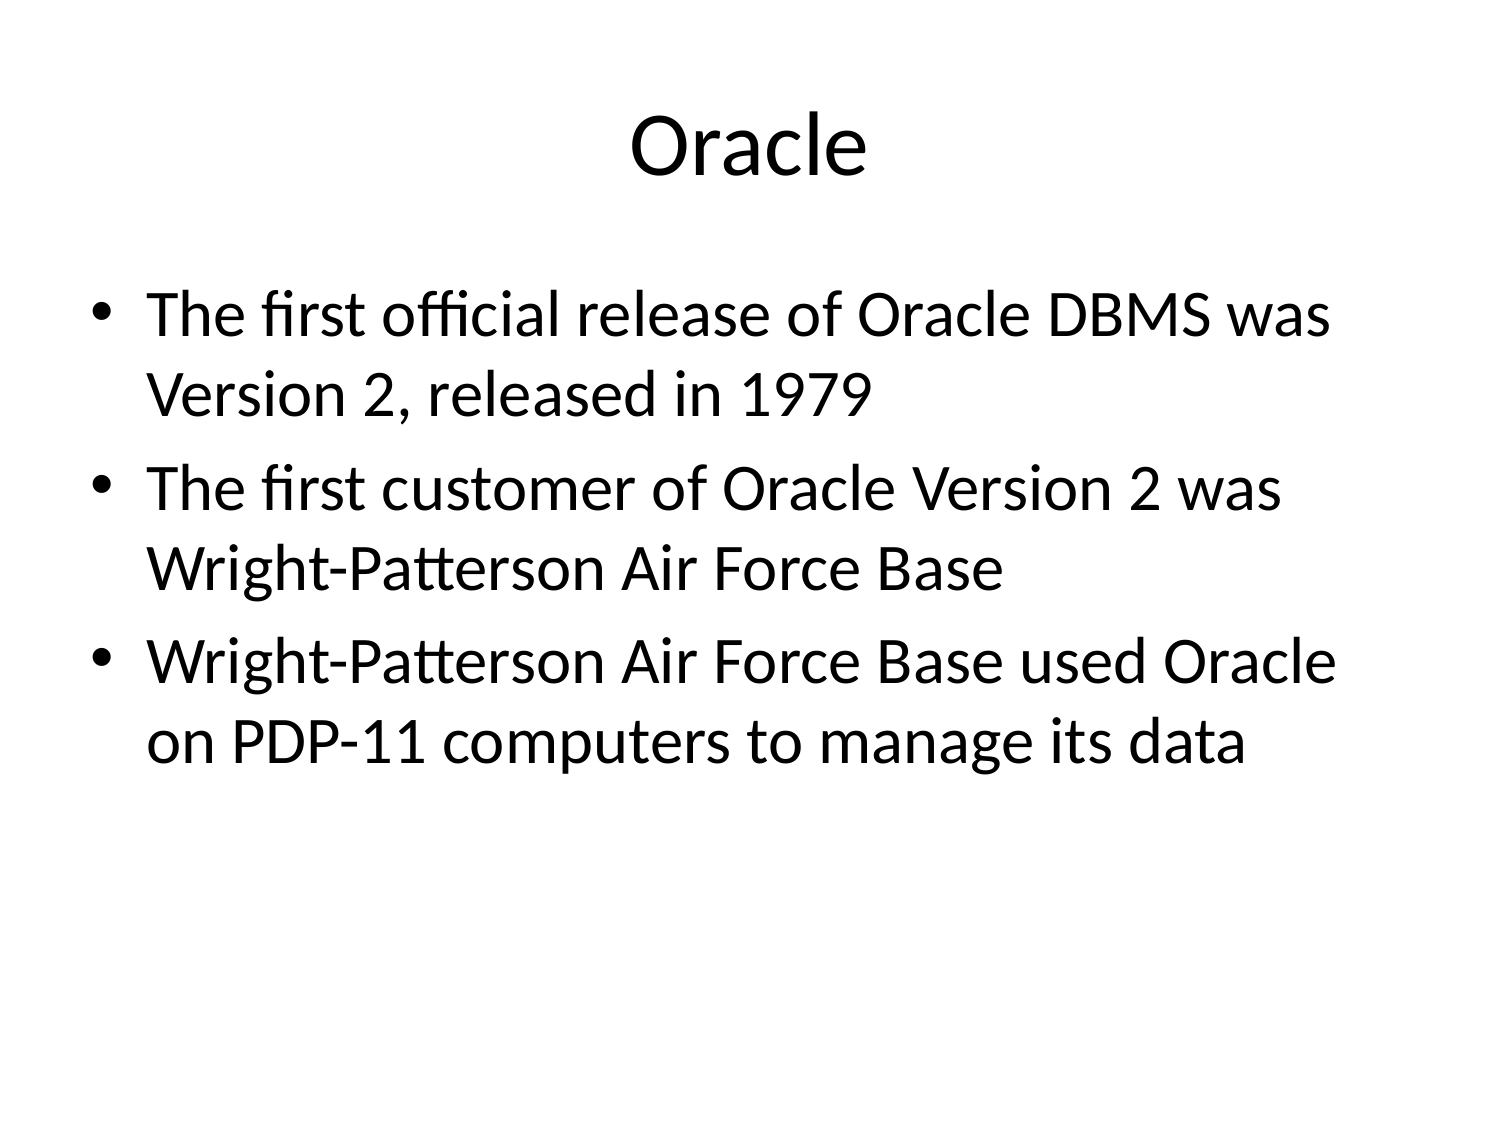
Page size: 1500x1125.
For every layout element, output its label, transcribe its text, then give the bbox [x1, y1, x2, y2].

list The first official release of Oracle DBMS was Version 2, released in 1979 The first customer of Oracle Version 2 was Wright-Patterson Air Force Base Wright-Patterson Air Force Base used Oracle on PDP-11 computers to manage its data [75, 262, 1425, 1005]
title Oracle [75, 45, 1425, 233]
